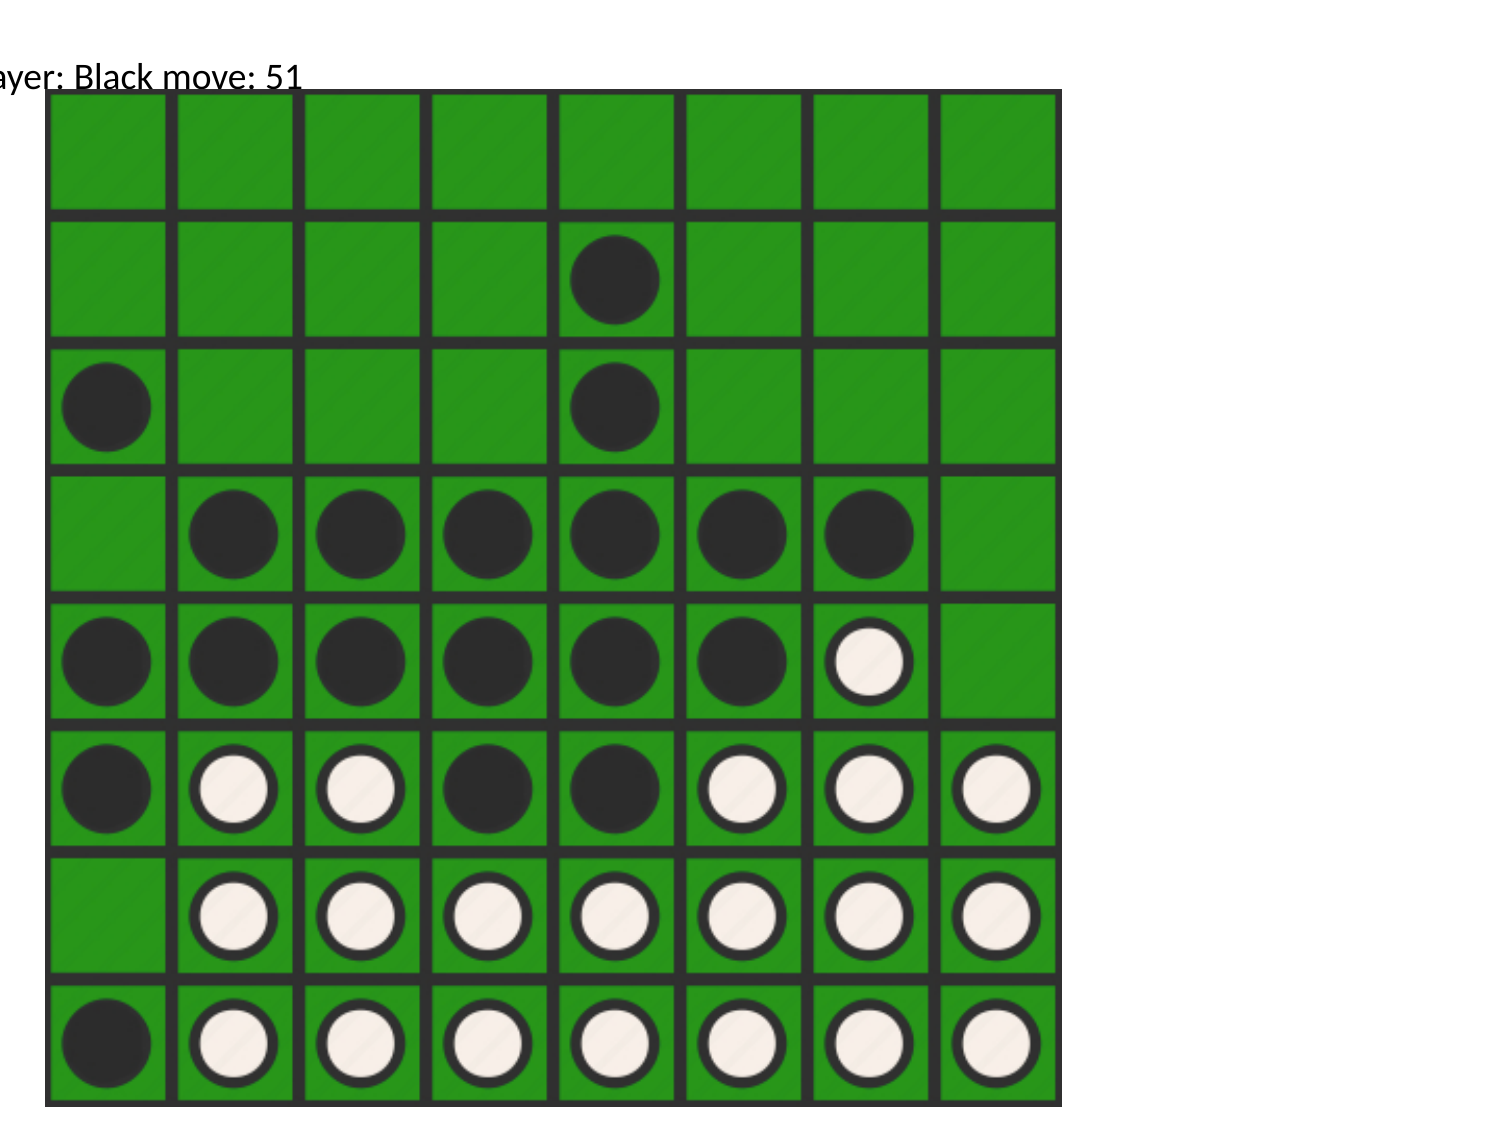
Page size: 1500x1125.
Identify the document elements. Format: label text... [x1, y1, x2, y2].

text_box turn: 35 player: Black move: 51 [0, 44, 319, 105]
picture [44, 89, 1062, 1107]
